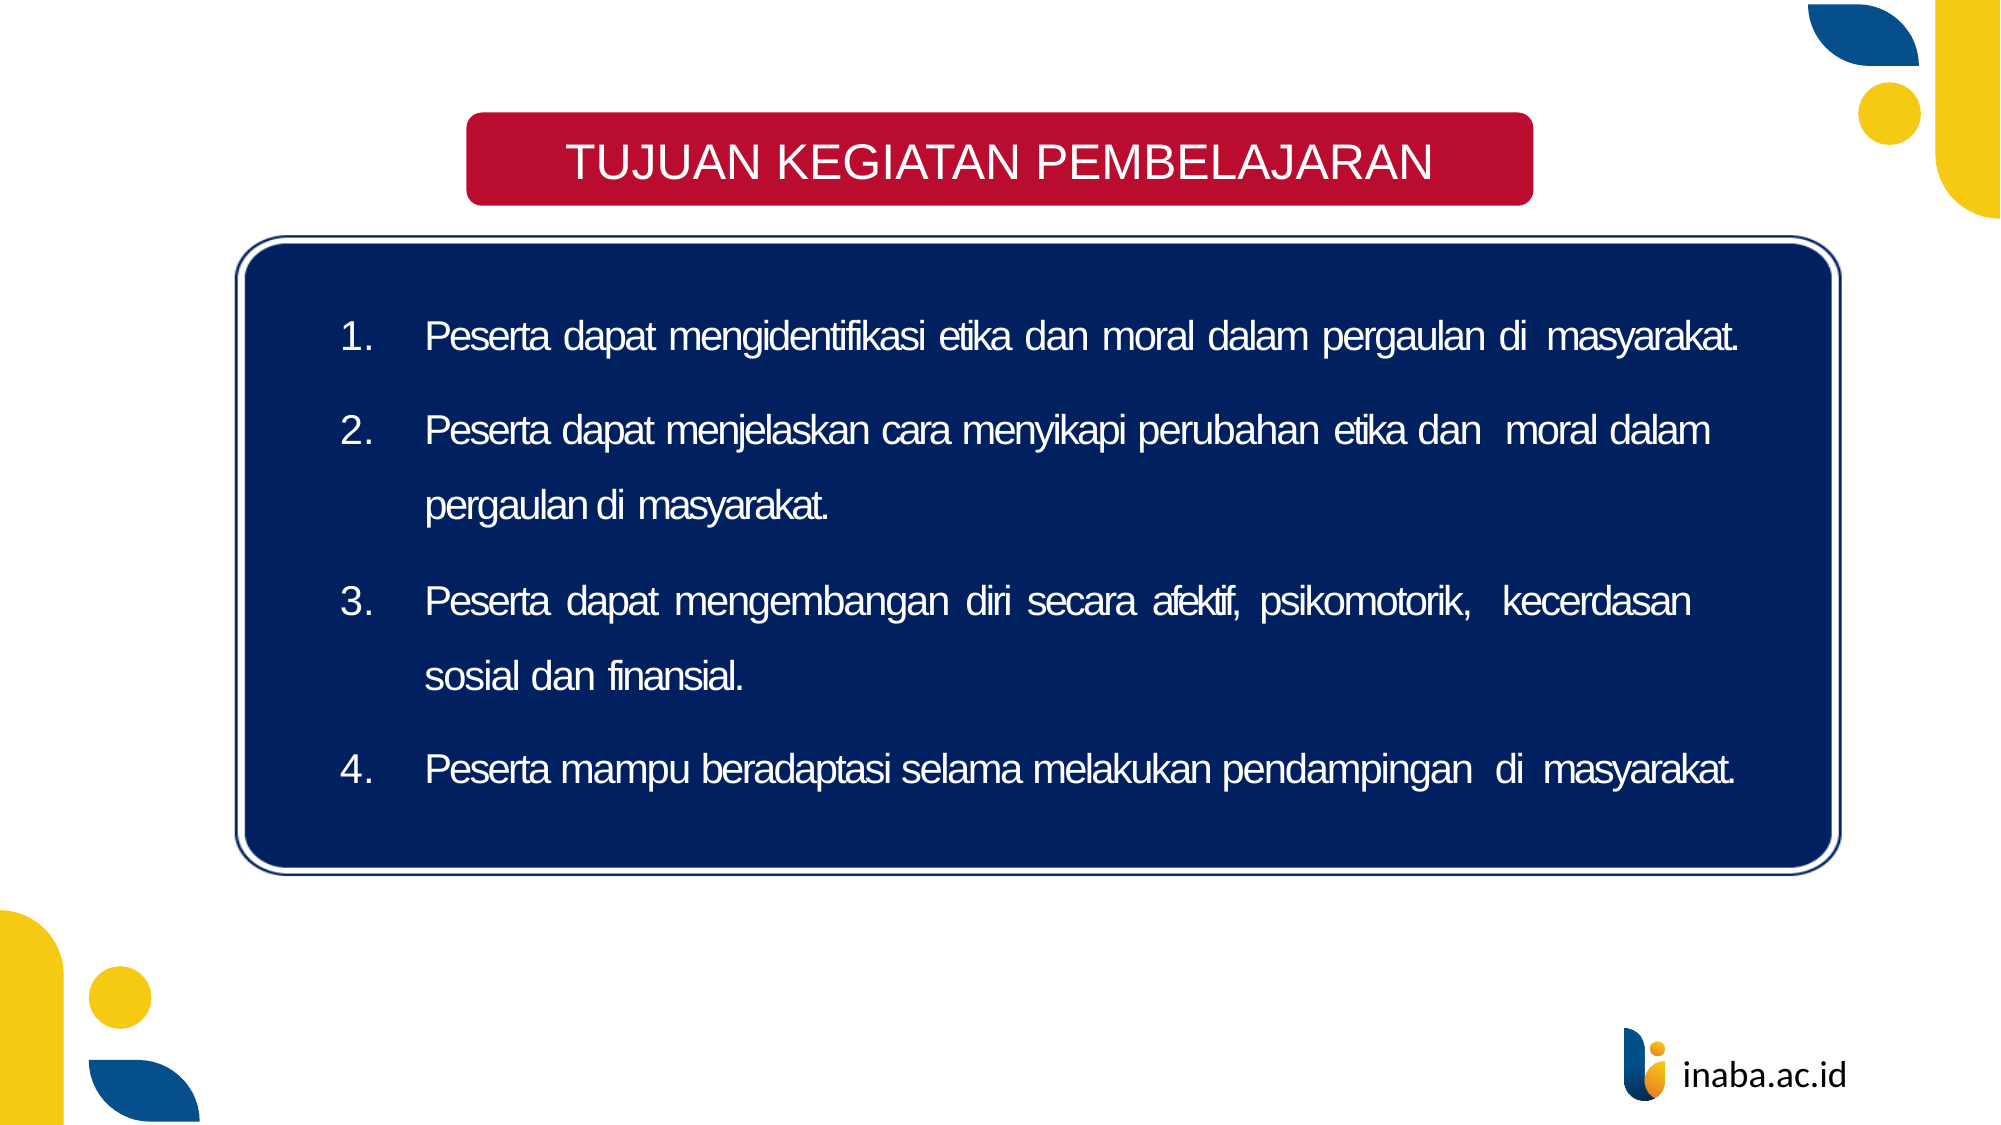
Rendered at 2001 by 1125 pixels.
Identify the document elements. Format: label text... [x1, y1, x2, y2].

picture [224, 227, 1852, 883]
picture [1624, 1028, 1665, 1101]
text_box TUJUAN KEGIATAN PEMBELAJARAN [465, 111, 1535, 207]
